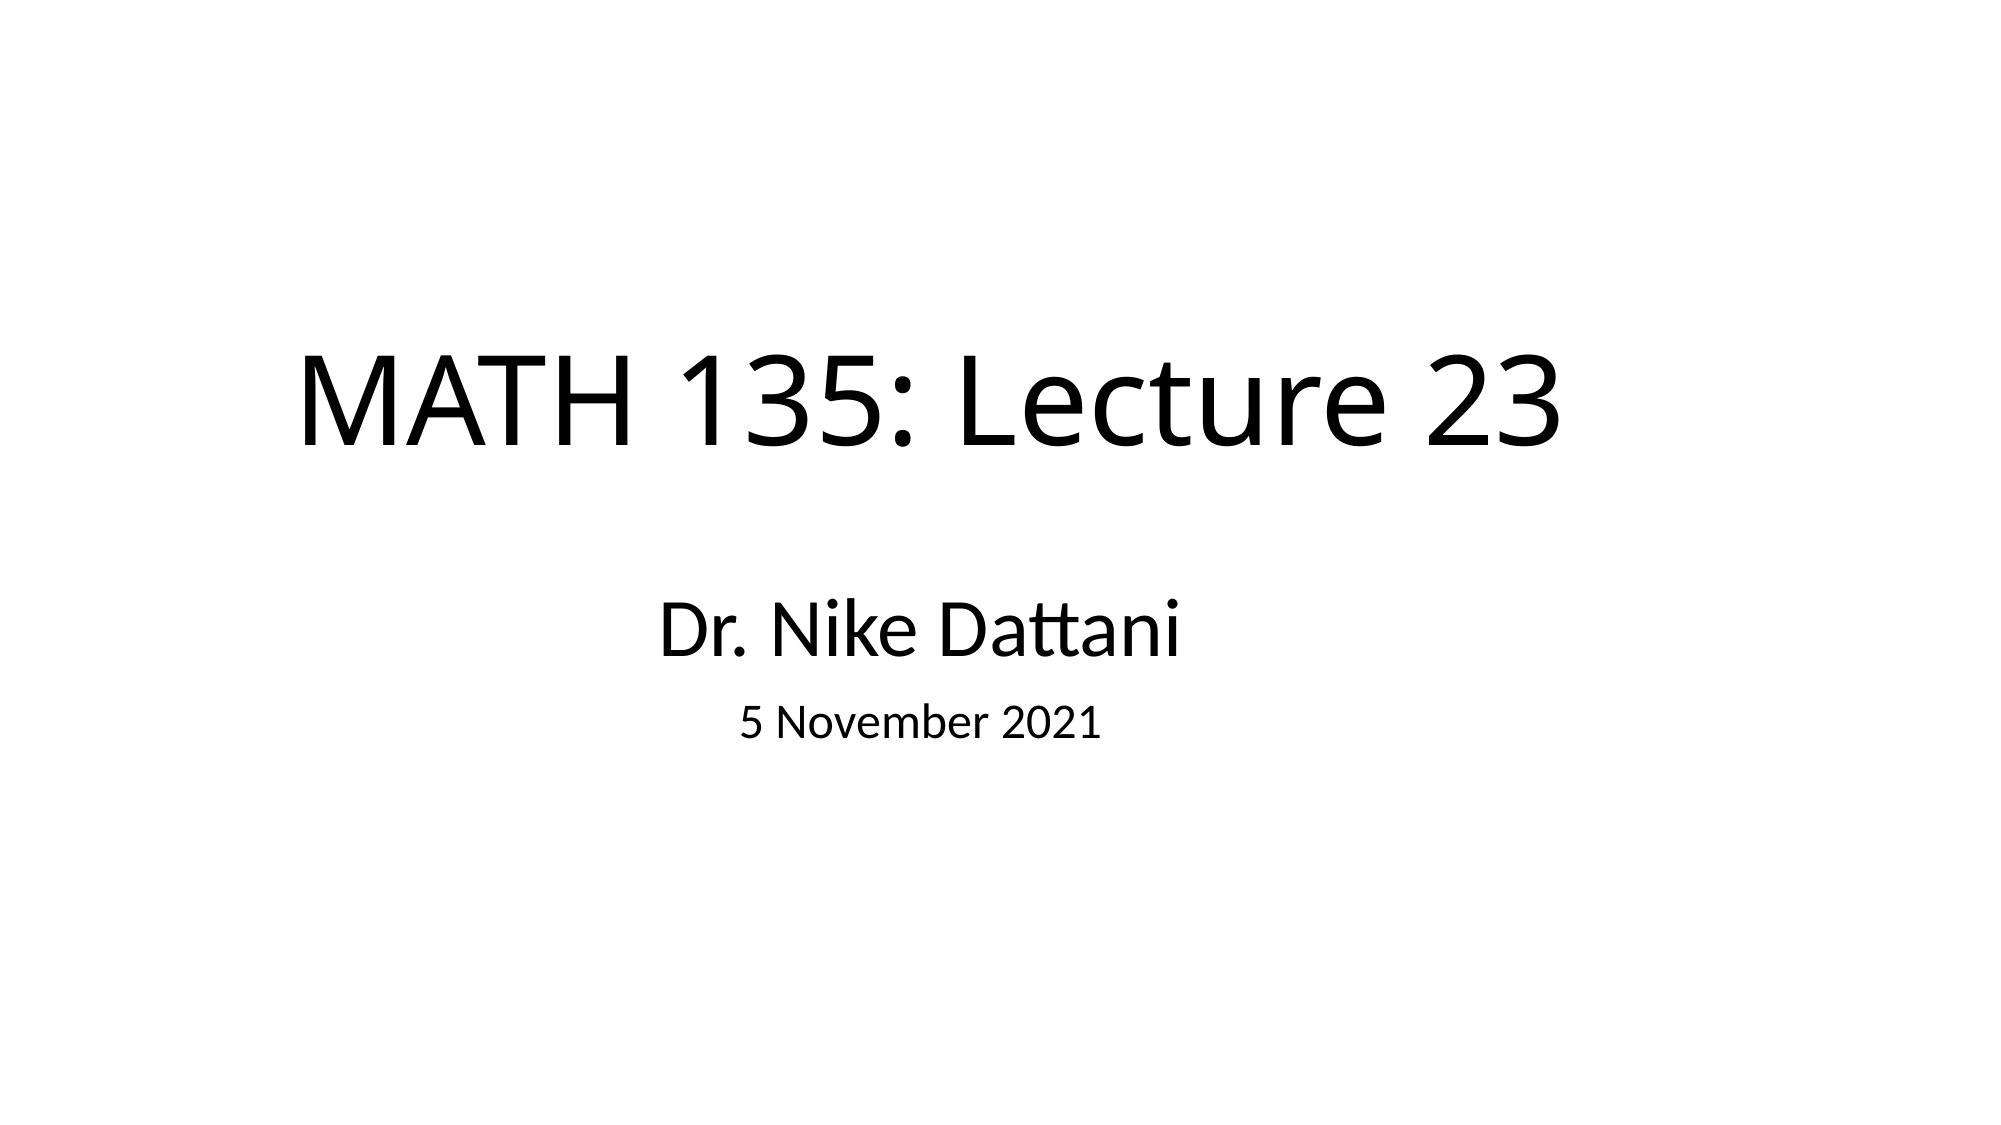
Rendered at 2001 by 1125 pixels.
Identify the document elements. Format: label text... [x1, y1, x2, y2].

subtitle Dr. Nike Dattani 5 November 2021 [170, 577, 1671, 849]
title MATH 135: Lecture 23 [71, 0, 1789, 480]
